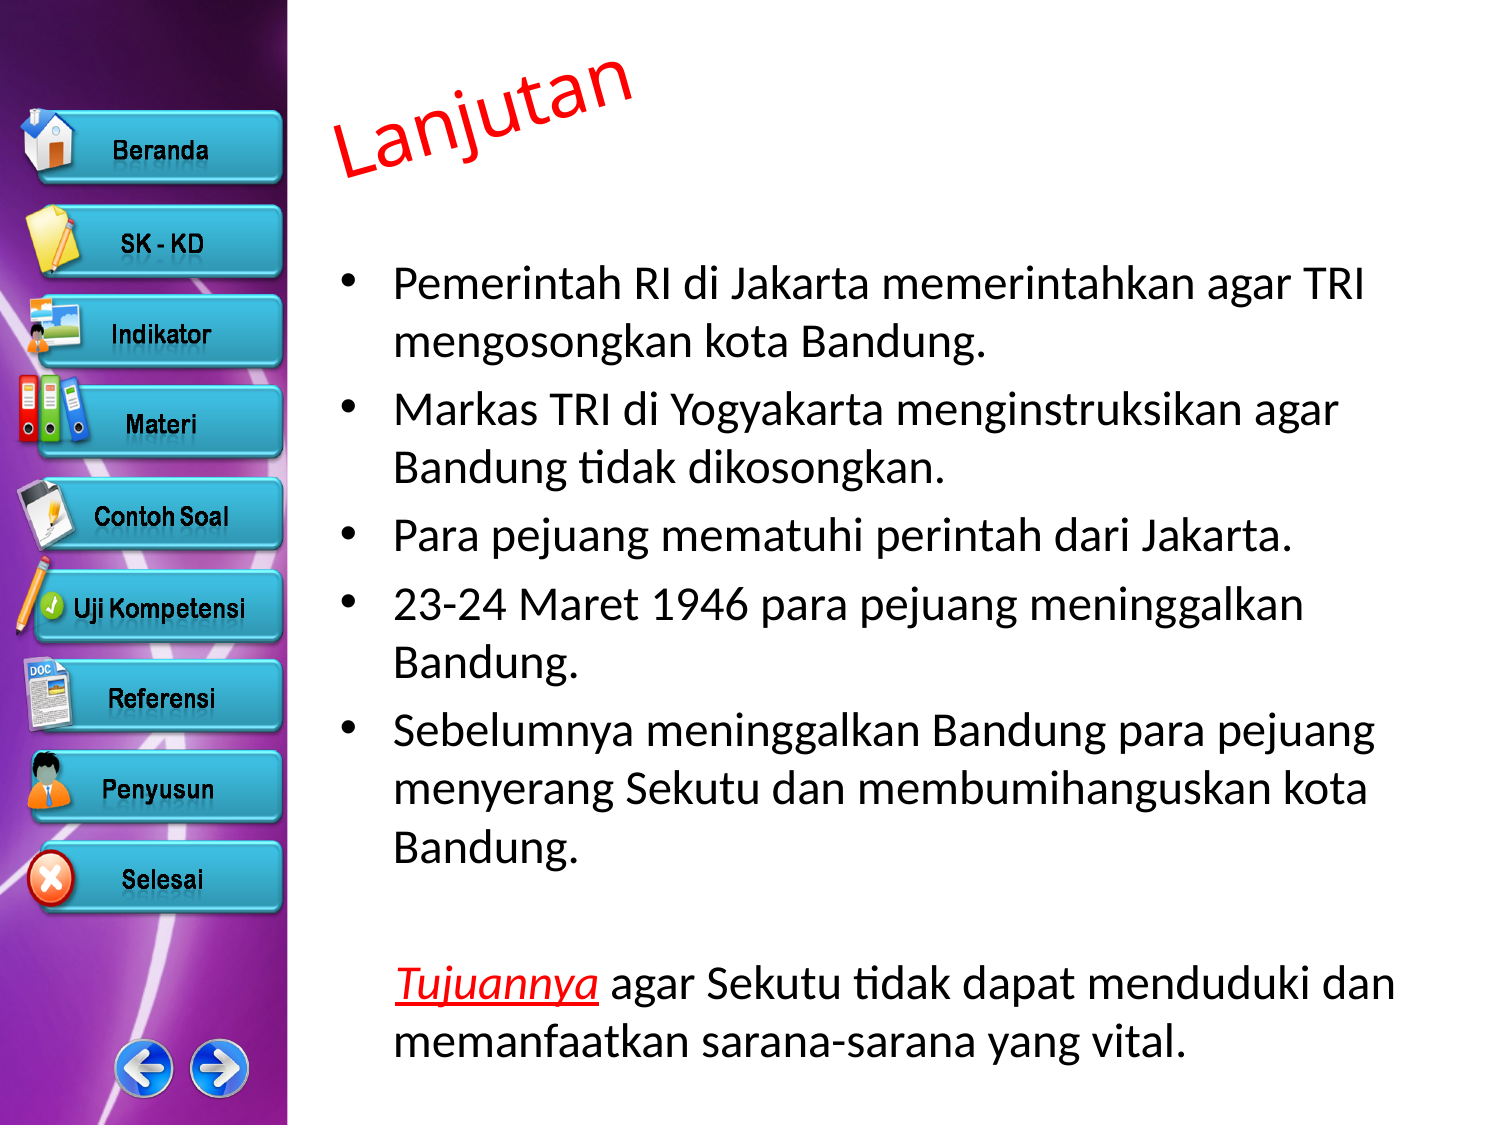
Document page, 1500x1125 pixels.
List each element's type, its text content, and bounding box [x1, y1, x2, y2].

picture [0, 0, 288, 1125]
title Lanjutan [289, 0, 674, 221]
list Pemerintah RI di Jakarta memerintahkan agar TRI mengosongkan kota Bandung. Markas TRI di Yogyakarta menginstruksikan agar Bandung tidak dikosongkan. Para pejuang mematuhi perintah dari Jakarta. 23-24 Maret 1946 para pejuang meninggalkan Bandung. Sebelumnya meninggalkan Bandung para pejuang menyerang Sekutu dan membumihanguskan kota Bandung. Tujuannya agar Sekutu tidak dapat menduduki dan memanfaatkan sarana-sarana yang vital. [324, 174, 1450, 1075]
